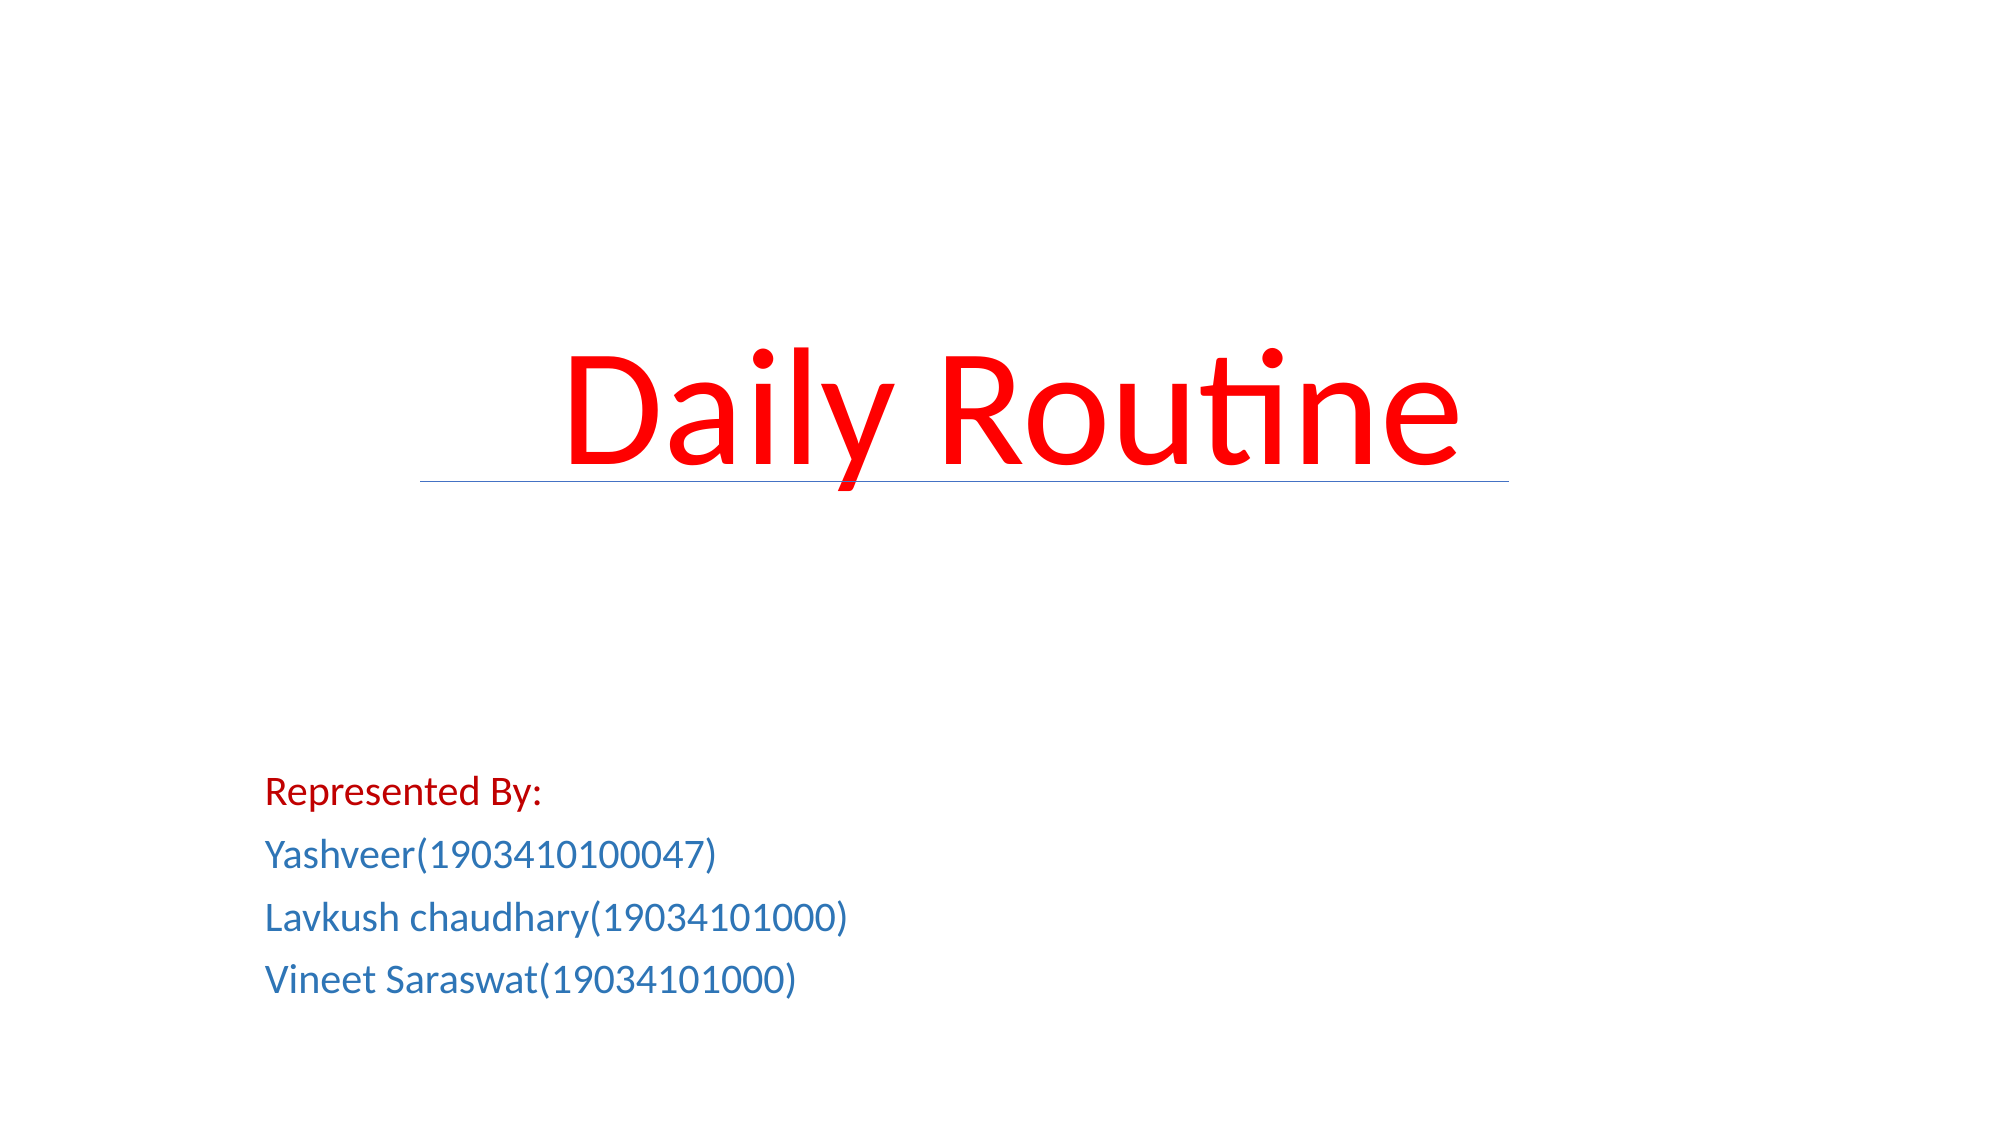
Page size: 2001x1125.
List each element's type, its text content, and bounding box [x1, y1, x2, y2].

subtitle Daily Routine Represented By: Yashveer(1903410100047) Lavkush chaudhary(19034101000) Vineet Saraswat(19034101000) [249, 243, 1750, 1011]
